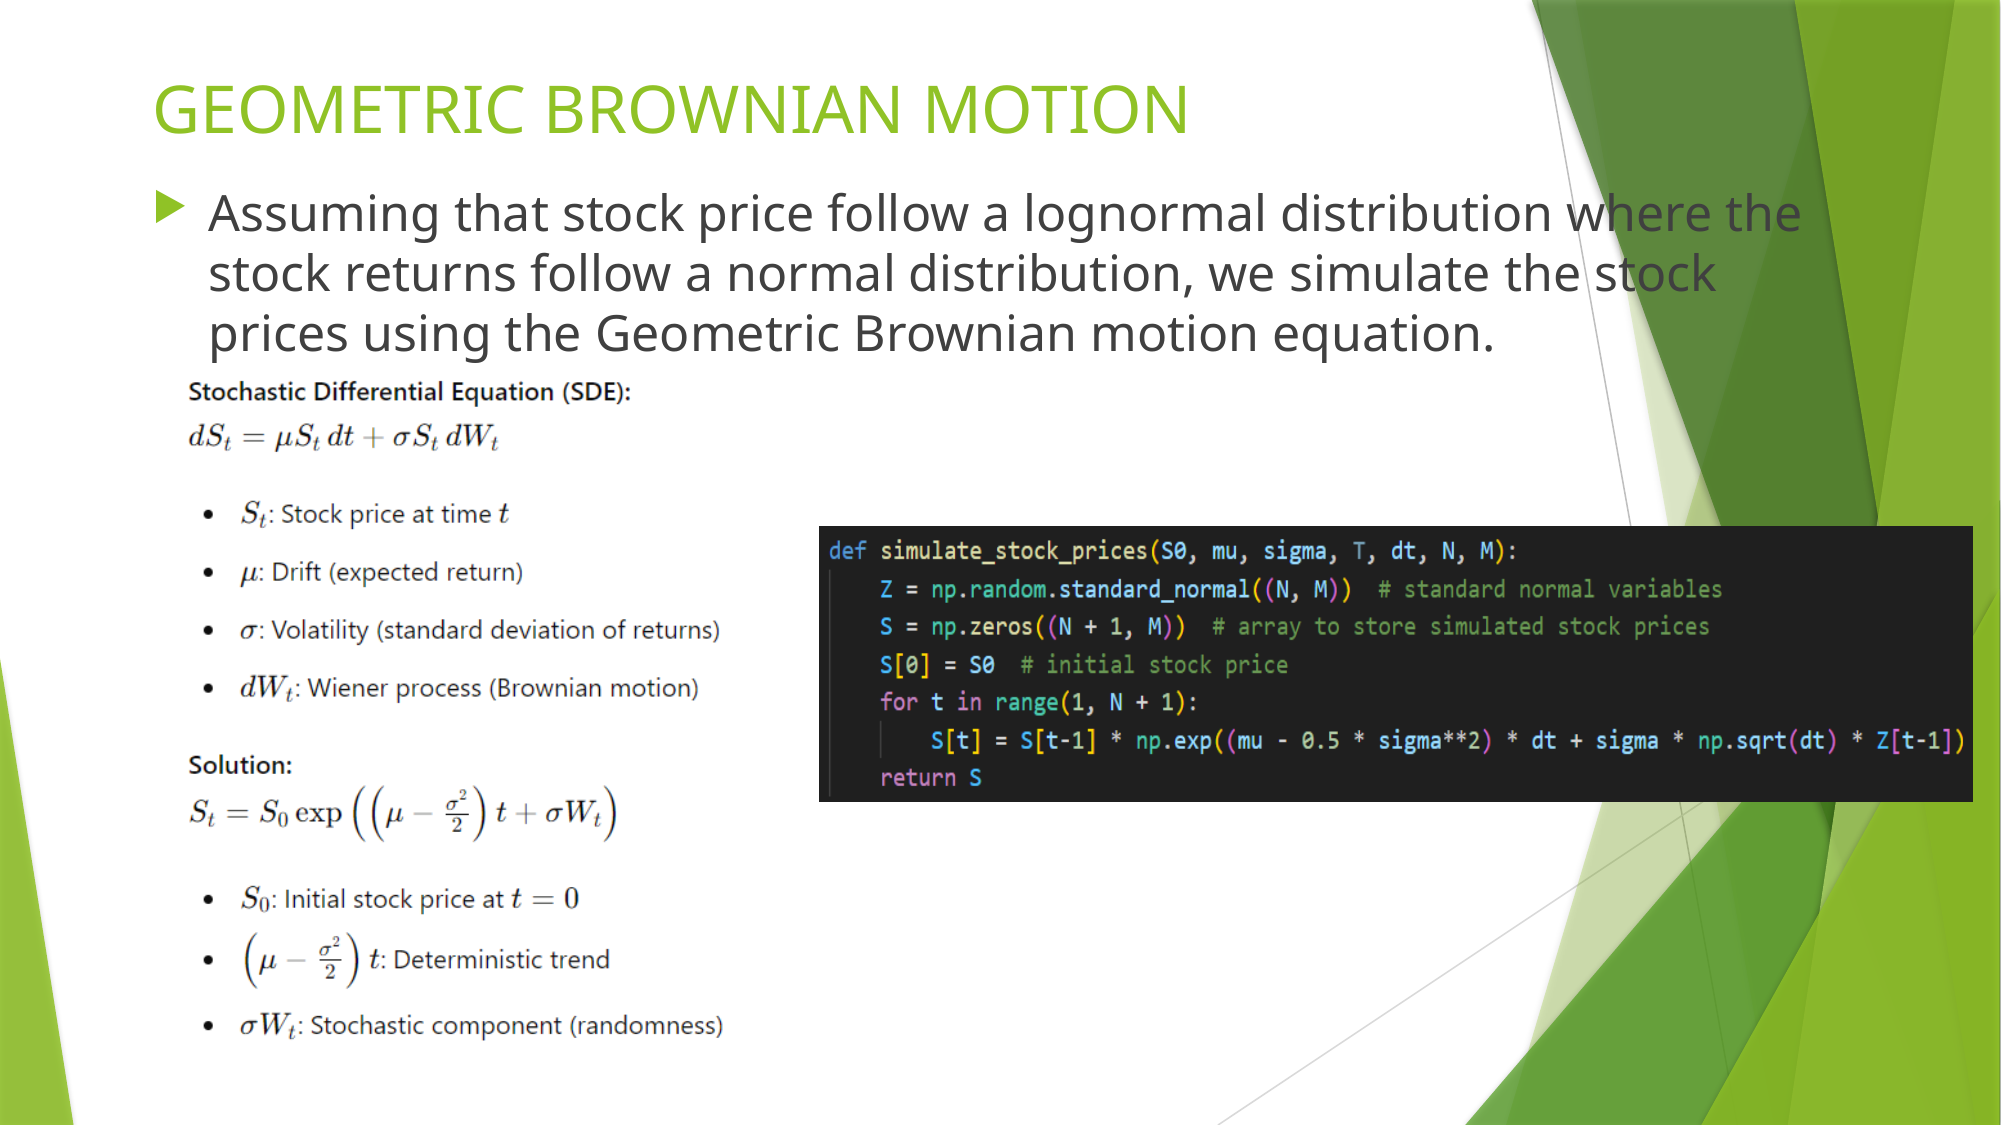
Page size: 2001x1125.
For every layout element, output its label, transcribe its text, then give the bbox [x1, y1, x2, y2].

picture [818, 525, 1973, 803]
title GEOMETRIC BROWNIAN MOTION [137, 59, 1863, 155]
list Assuming that stock price follow a lognormal distribution where the stock returns follow a normal distribution, we simulate the stock prices using the Geometric Brownian motion equation. [137, 174, 1863, 1014]
picture [181, 366, 730, 1047]
